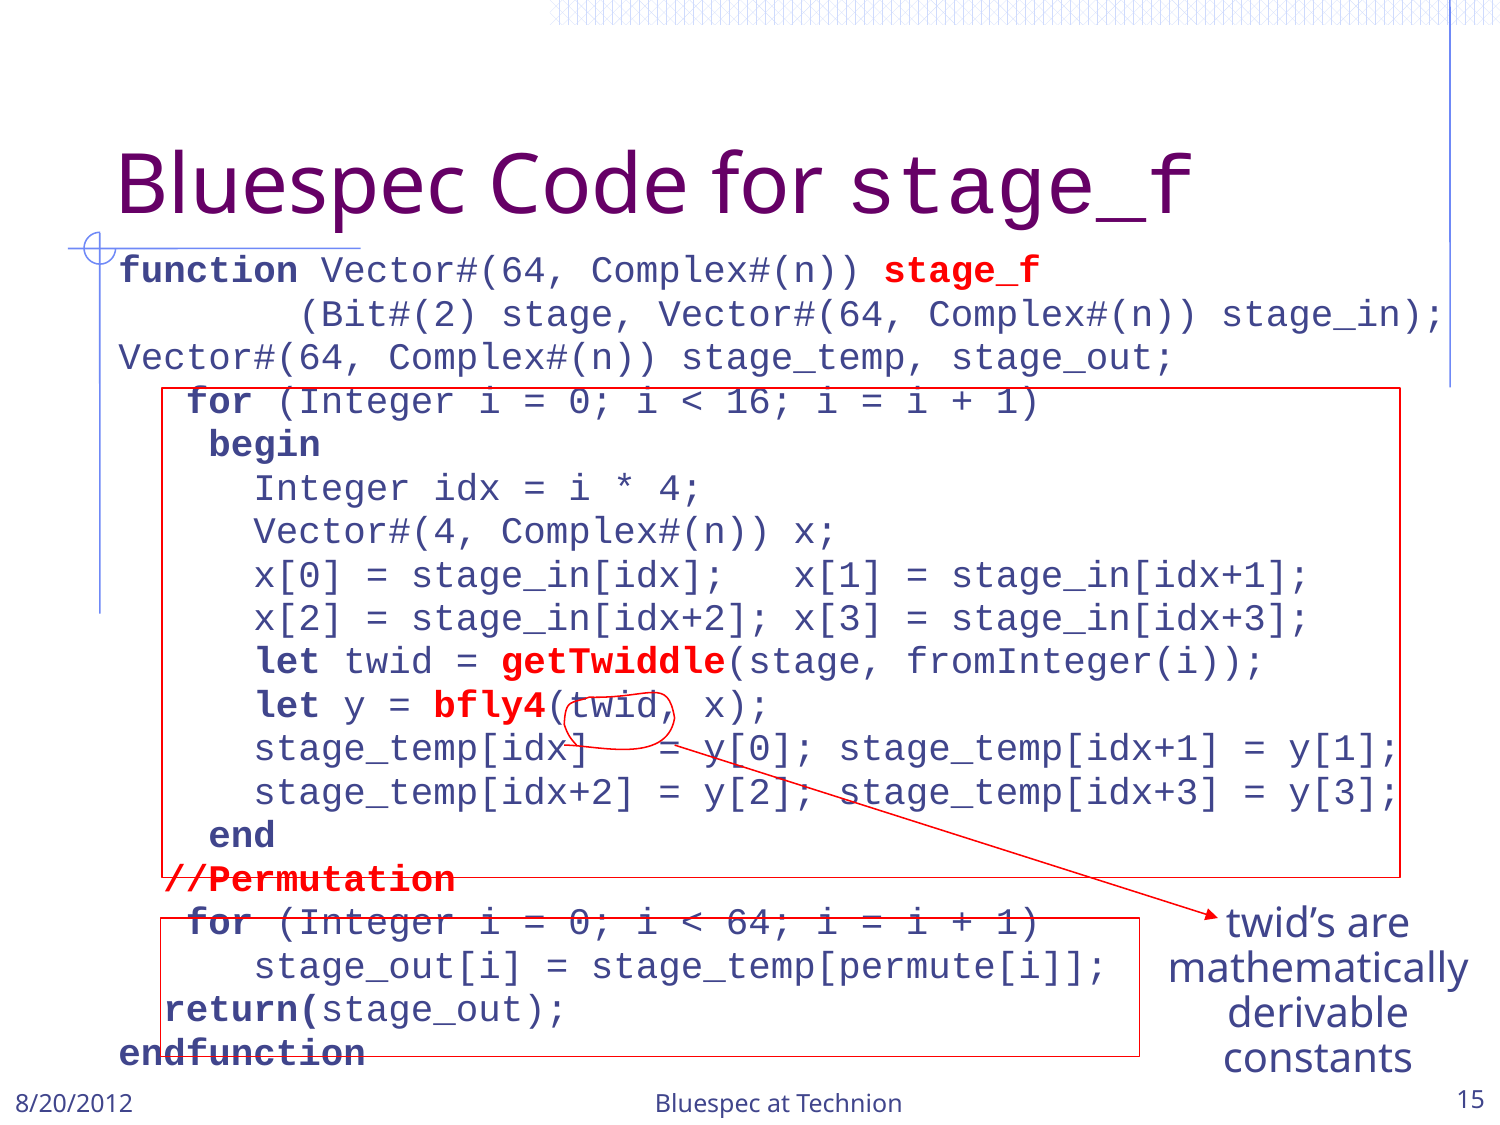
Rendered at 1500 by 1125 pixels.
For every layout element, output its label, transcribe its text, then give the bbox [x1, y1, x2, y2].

title Bluespec Code for stage_f [99, 49, 1376, 238]
slide_number 15 [1187, 1049, 1500, 1125]
text_box [162, 387, 1401, 878]
text_box [160, 918, 558, 1057]
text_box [564, 675, 1496, 1091]
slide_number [0, 1068, 293, 1125]
list function Vector#(64, Complex#(n)) stage_f (Bit#(2) stage, Vector#(64, Complex#(n)) stage_in); Vector#(64, Complex#(n)) stage_temp, stage_out; for (Integer i = 0; i < 16; i = i + 1) begin Integer idx = i * 4; Vector#(4, Complex#(n)) x; x[0] = stage_in[idx]; x[1] = stage_in[idx+1]; x[2] = stage_in[idx+2]; x[3] = stage_in[idx+3]; let twid = getTwiddle(stage, fromInteger(i)); let y = bfly4(twid, x); stage_temp[idx] = y[0]; stage_temp[idx+1] = y[1]; stage_temp[idx+2] = y[2]; stage_temp[idx+3] = y[3]; end //Permutation for (Integer i = 0; i < 64; i = i + 1) stage_out[i] = stage_temp[permute[i]]; return(stage_out); endfunction [103, 246, 1481, 1026]
footer Bluespec at Technion [508, 1049, 1051, 1125]
